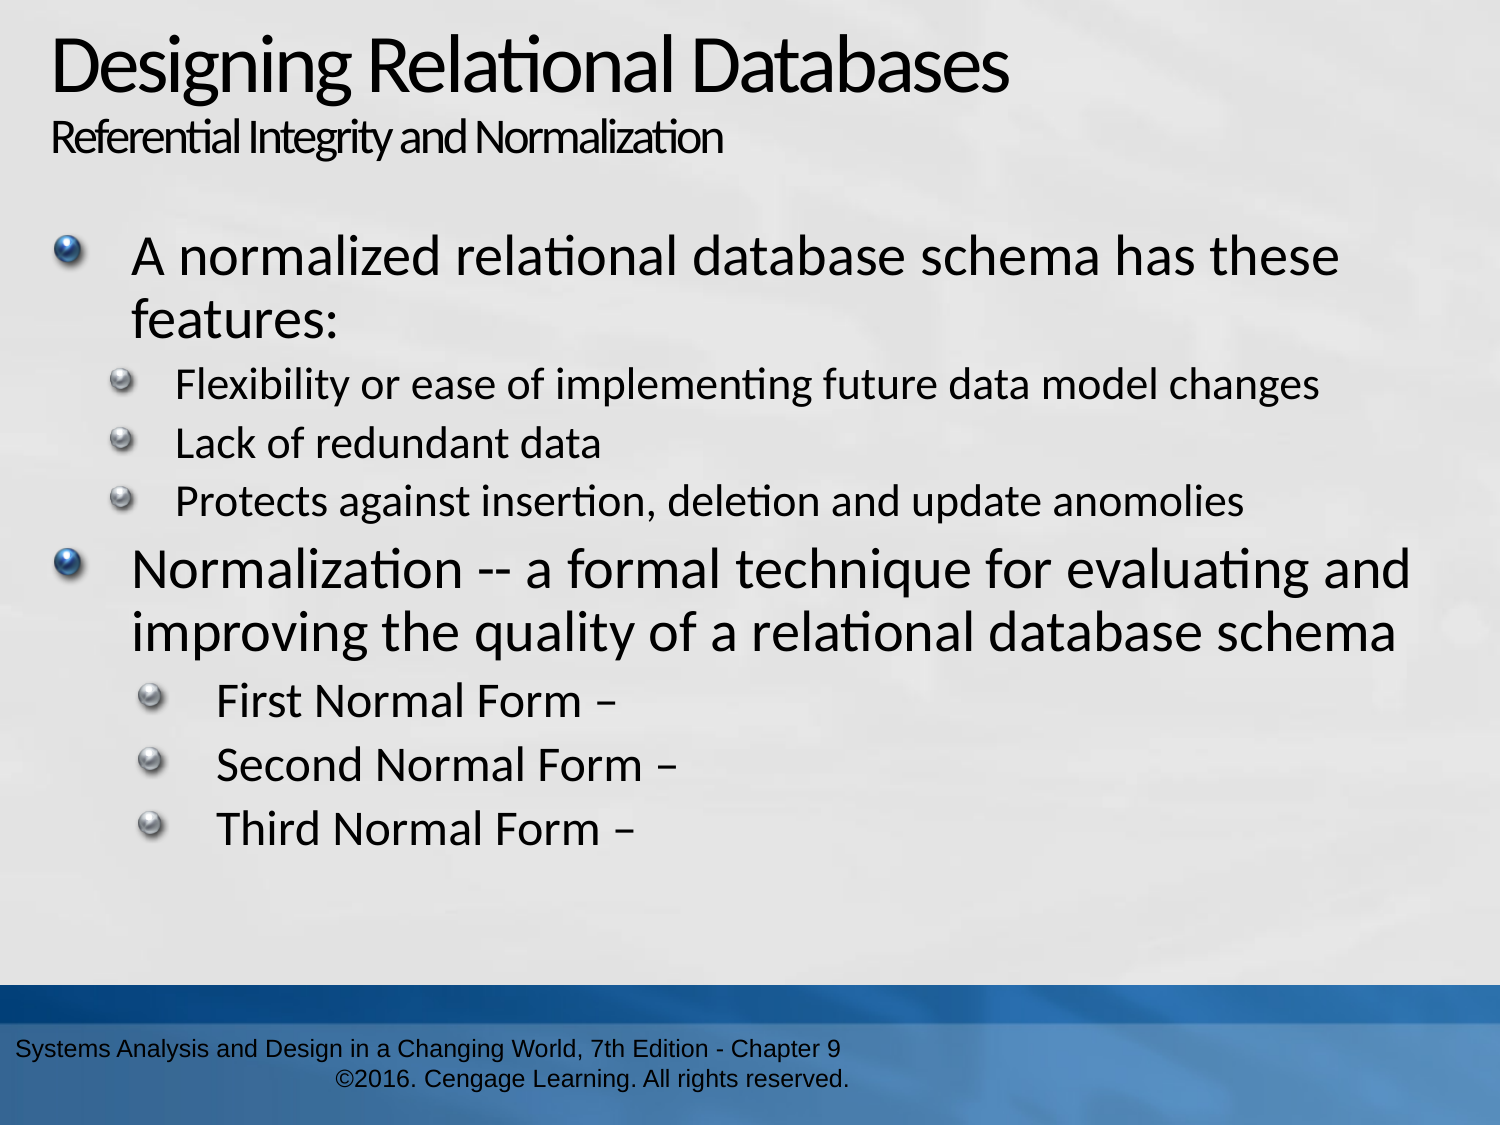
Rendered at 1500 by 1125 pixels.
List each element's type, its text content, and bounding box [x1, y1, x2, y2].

title Designing Relational Databases Referential Integrity and Normalization [50, 20, 1313, 166]
list A normalized relational database schema has these features: Flexibility or ease of implementing future data model changes Lack of redundant data Protects against insertion, deletion and update anomolies Normalization -- a formal technique for evaluating and improving the quality of a relational database schema First Normal Form – Second Normal Form – Third Normal Form – [50, 224, 1463, 877]
footer Systems Analysis and Design in a Changing World, 7th Edition - Chapter 9 ©2016. Cengage Learning. All rights reserved. [0, 1025, 900, 1100]
picture [0, 0, 1500, 1125]
